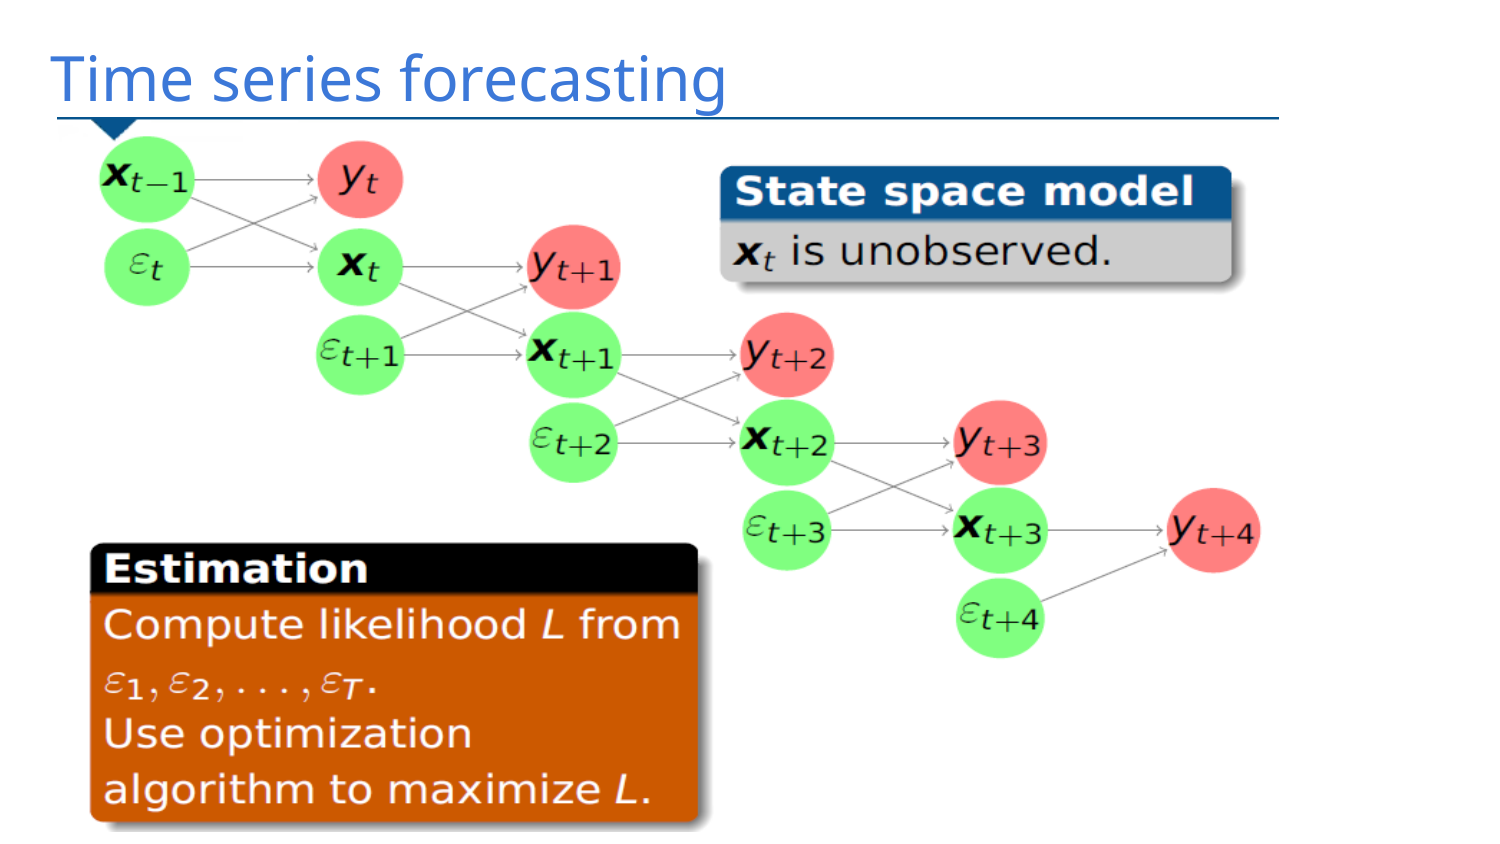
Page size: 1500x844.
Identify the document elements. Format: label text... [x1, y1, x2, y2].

picture [56, 117, 1280, 832]
title Time series forecasting [35, 23, 1434, 118]
